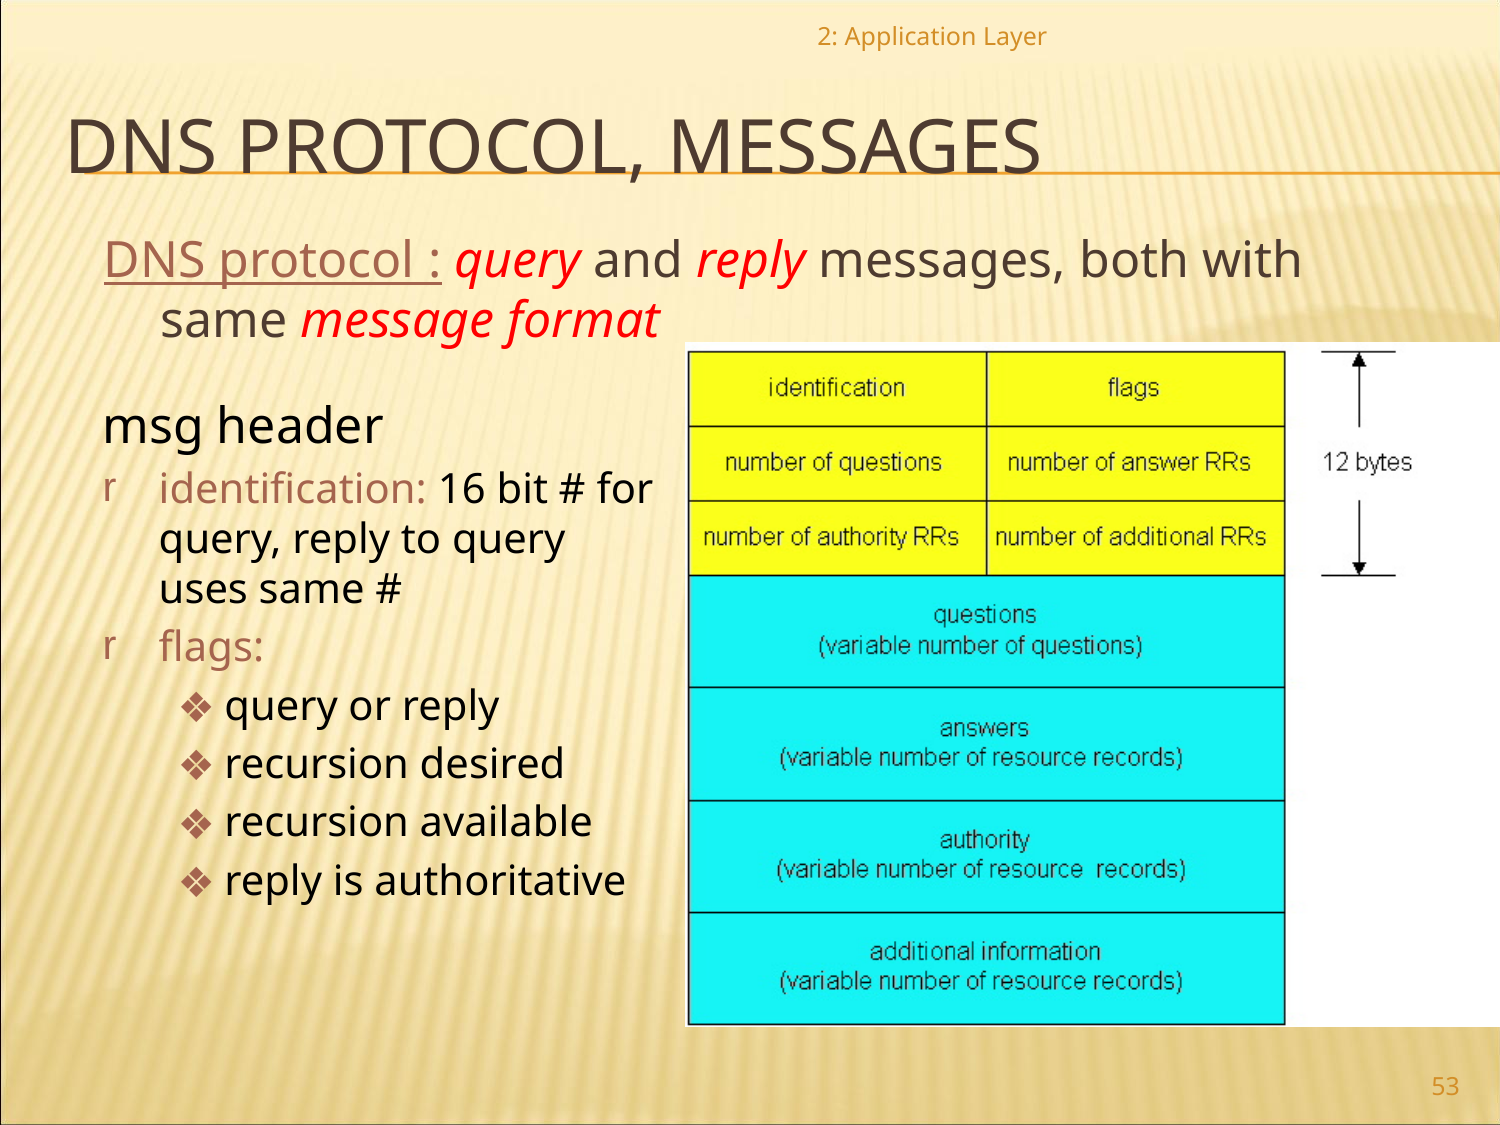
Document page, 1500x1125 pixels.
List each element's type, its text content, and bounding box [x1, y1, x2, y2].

text_box msg header identification: 16 bit # for query, reply to query uses same # flags: query or reply recursion desired recursion available reply is authoritative [87, 385, 674, 1016]
picture [0, 0, 1500, 1125]
text_box 2: Application Layer [512, 12, 1063, 60]
text_box [1350, 1062, 1475, 1103]
list DNS protocol : query and reply messages, both with same message format [89, 220, 1372, 305]
title DNS PROTOCOL, MESSAGES [49, 75, 1475, 213]
